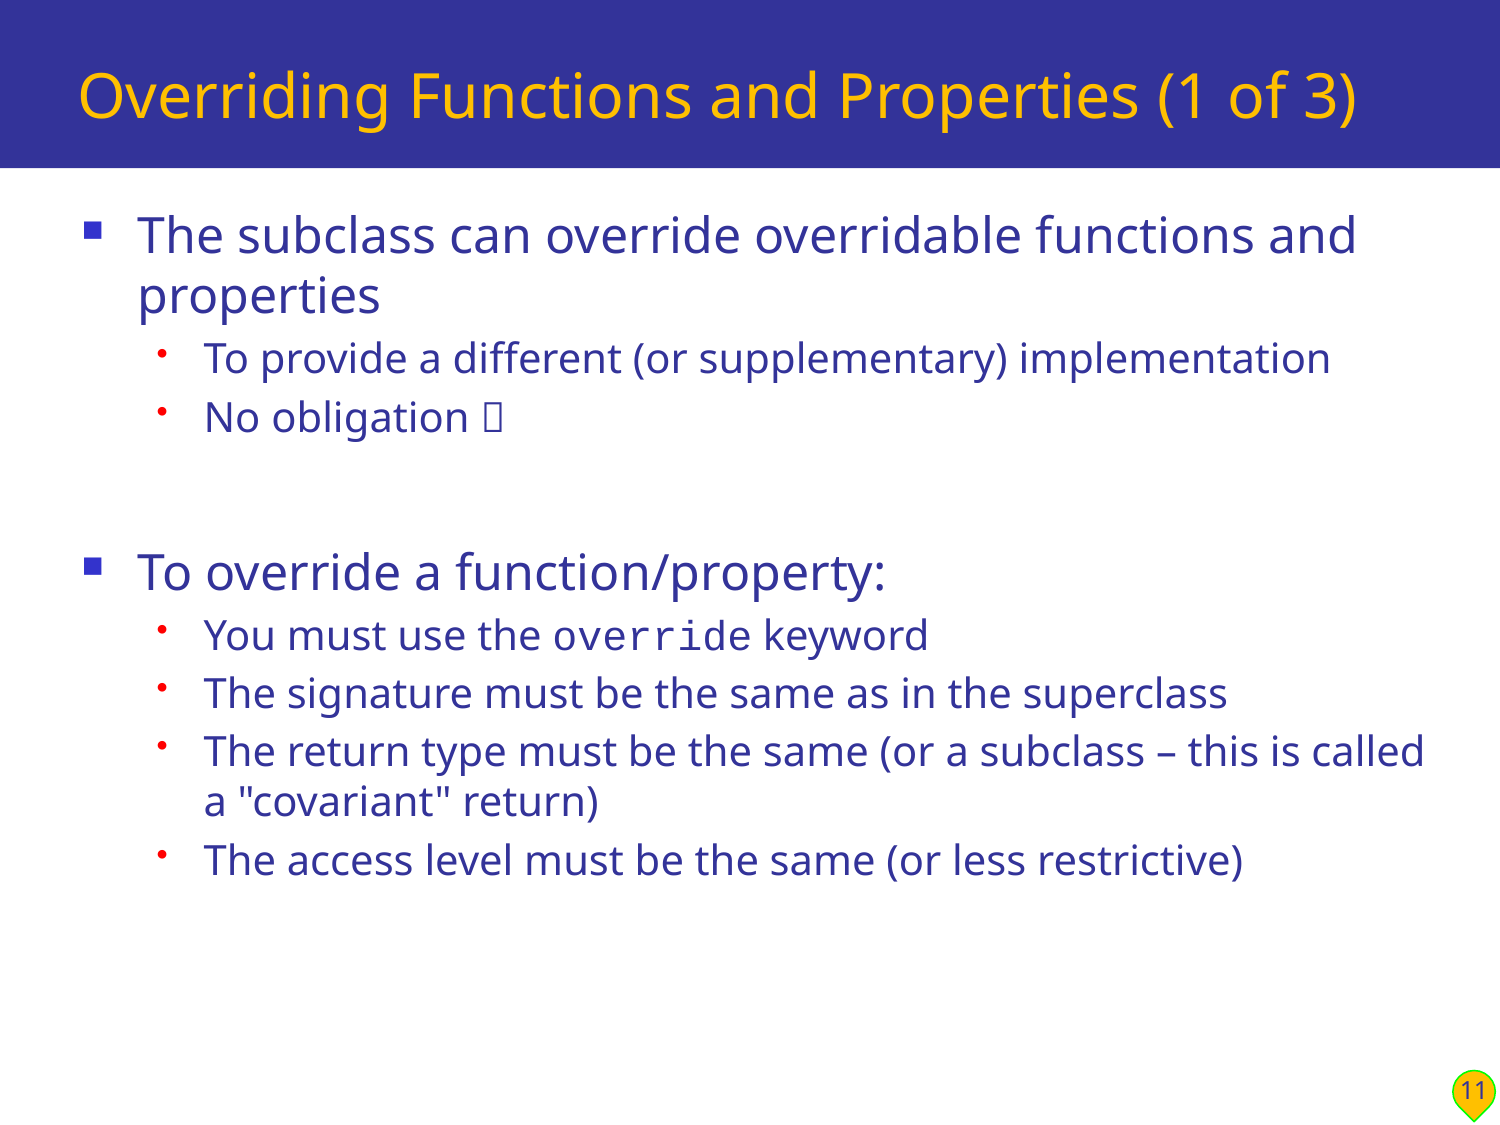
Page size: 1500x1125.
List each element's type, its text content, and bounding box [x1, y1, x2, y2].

footer 11 [1431, 1040, 1500, 1117]
title Overriding Functions and Properties (1 of 3) [61, 24, 1465, 139]
list The subclass can override overridable functions and properties To provide a different (or supplementary) implementation No obligation  To override a function/property: You must use the override keyword The signature must be the same as in the superclass The return type must be the same (or a subclass – this is called a "covariant" return) The access level must be the same (or less restrictive) [66, 196, 1460, 1007]
